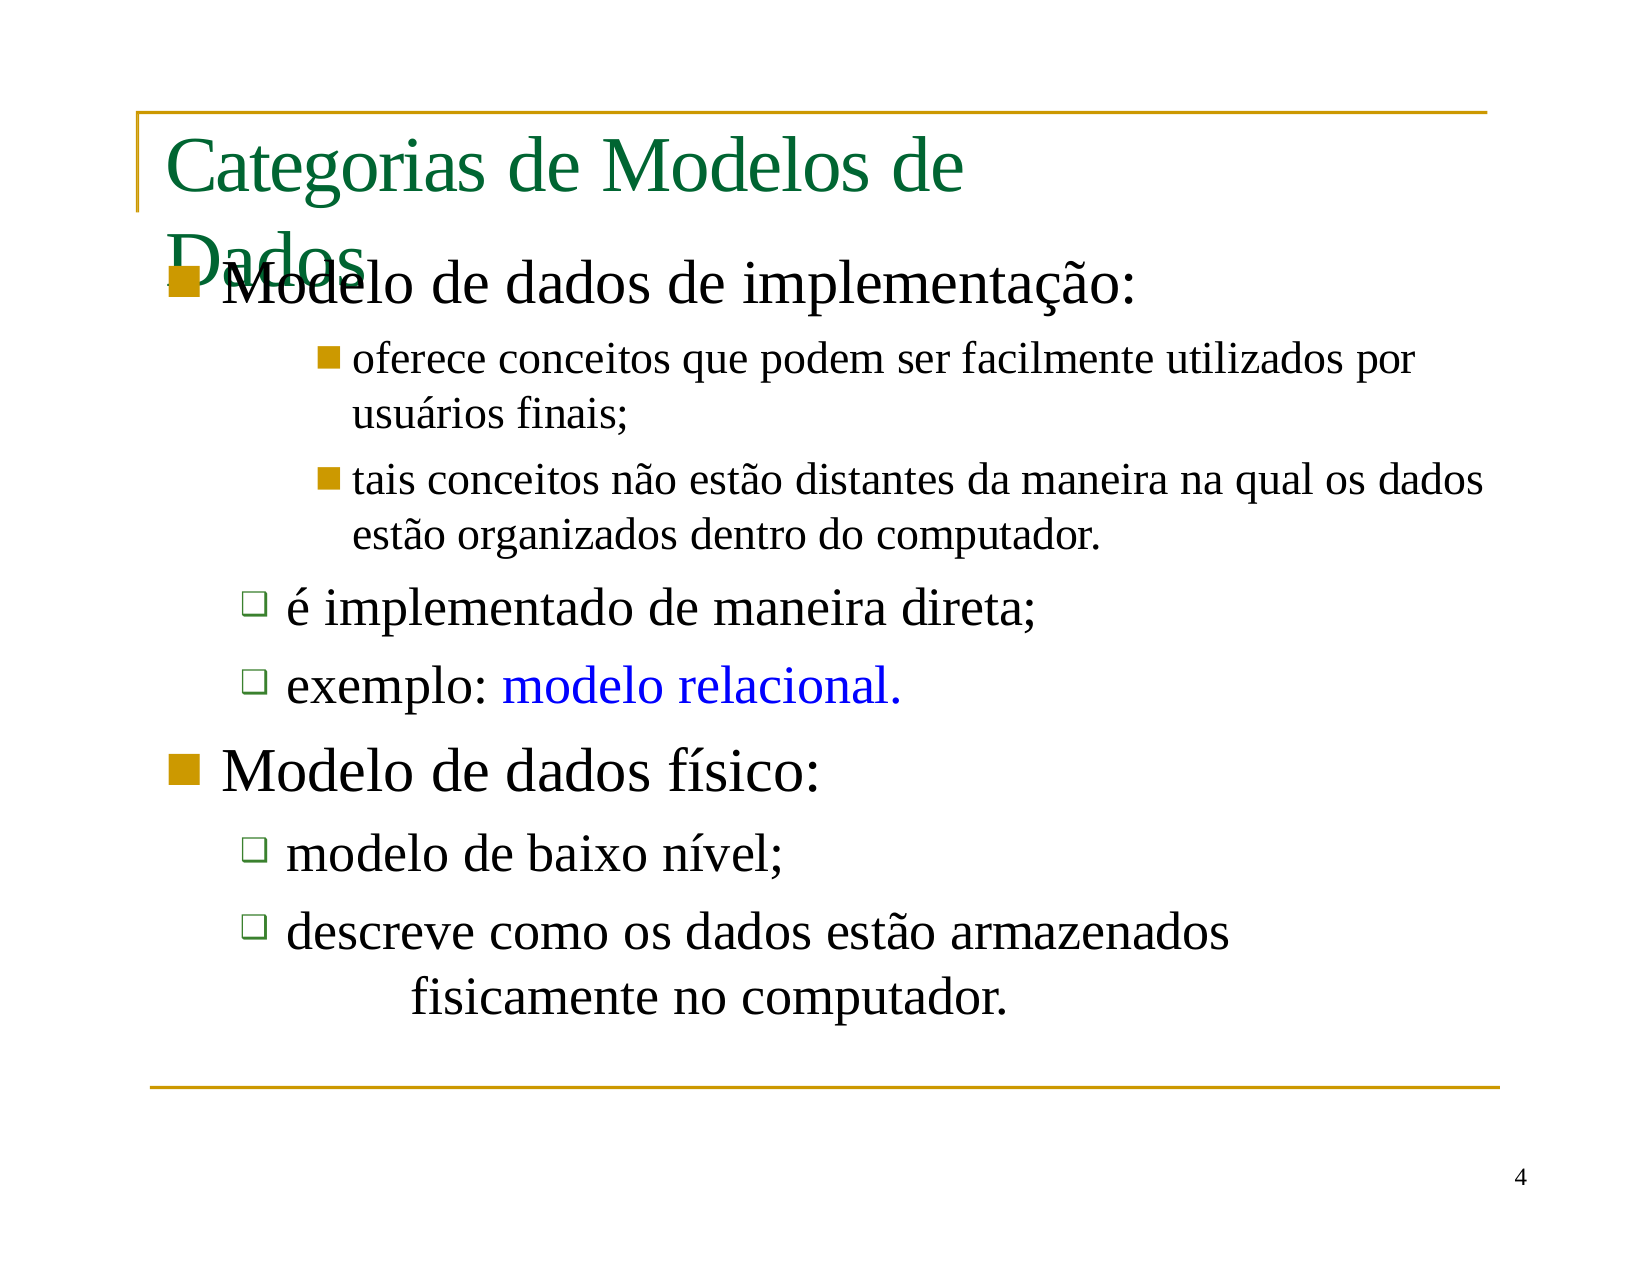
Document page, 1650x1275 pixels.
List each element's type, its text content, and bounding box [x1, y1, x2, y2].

title Categorias de Modelos de Dados [162, 110, 1181, 223]
text_box [149, 1085, 1500, 1090]
text_box Modelo de dados de implementação: oferece conceitos que podem ser facilmente utilizados por usuários finais; tais conceitos não estão distantes da maneira na qual os dados estão organizados dentro do computador. é implementado de maneira direta; exemplo: modelo relacional. Modelo de dados físico: modelo de baixo nível; descreve como os dados estão armazenados fisicamente no computador. [162, 223, 1487, 1026]
slide_number 10 [1508, 1161, 1547, 1275]
